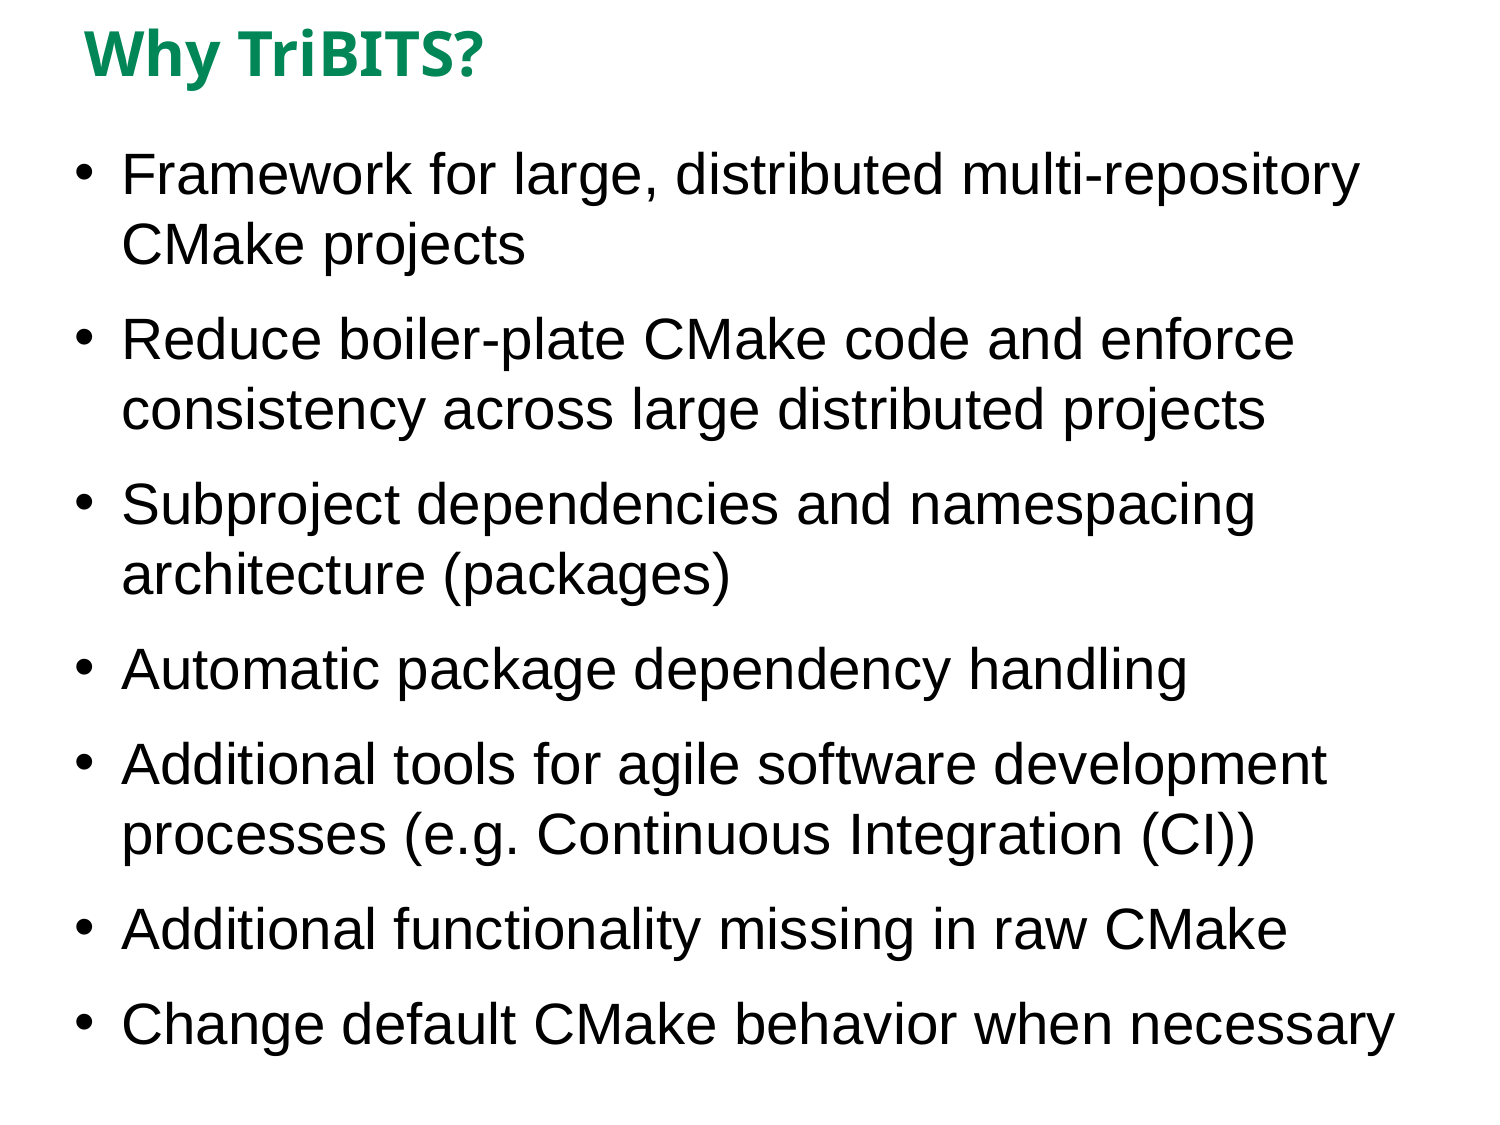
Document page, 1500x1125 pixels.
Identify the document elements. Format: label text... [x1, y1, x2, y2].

title Why TriBITS? [69, 20, 1345, 84]
text_box Framework for large, distributed multi-repository CMake projects Reduce boiler-plate CMake code and enforce consistency across large distributed projects Subproject dependencies and namespacing architecture (packages) Automatic package dependency handling Additional tools for agile software development processes (e.g. Continuous Integration (CI)) Additional functionality missing in raw CMake Change default CMake behavior when necessary [31, 129, 1469, 1064]
